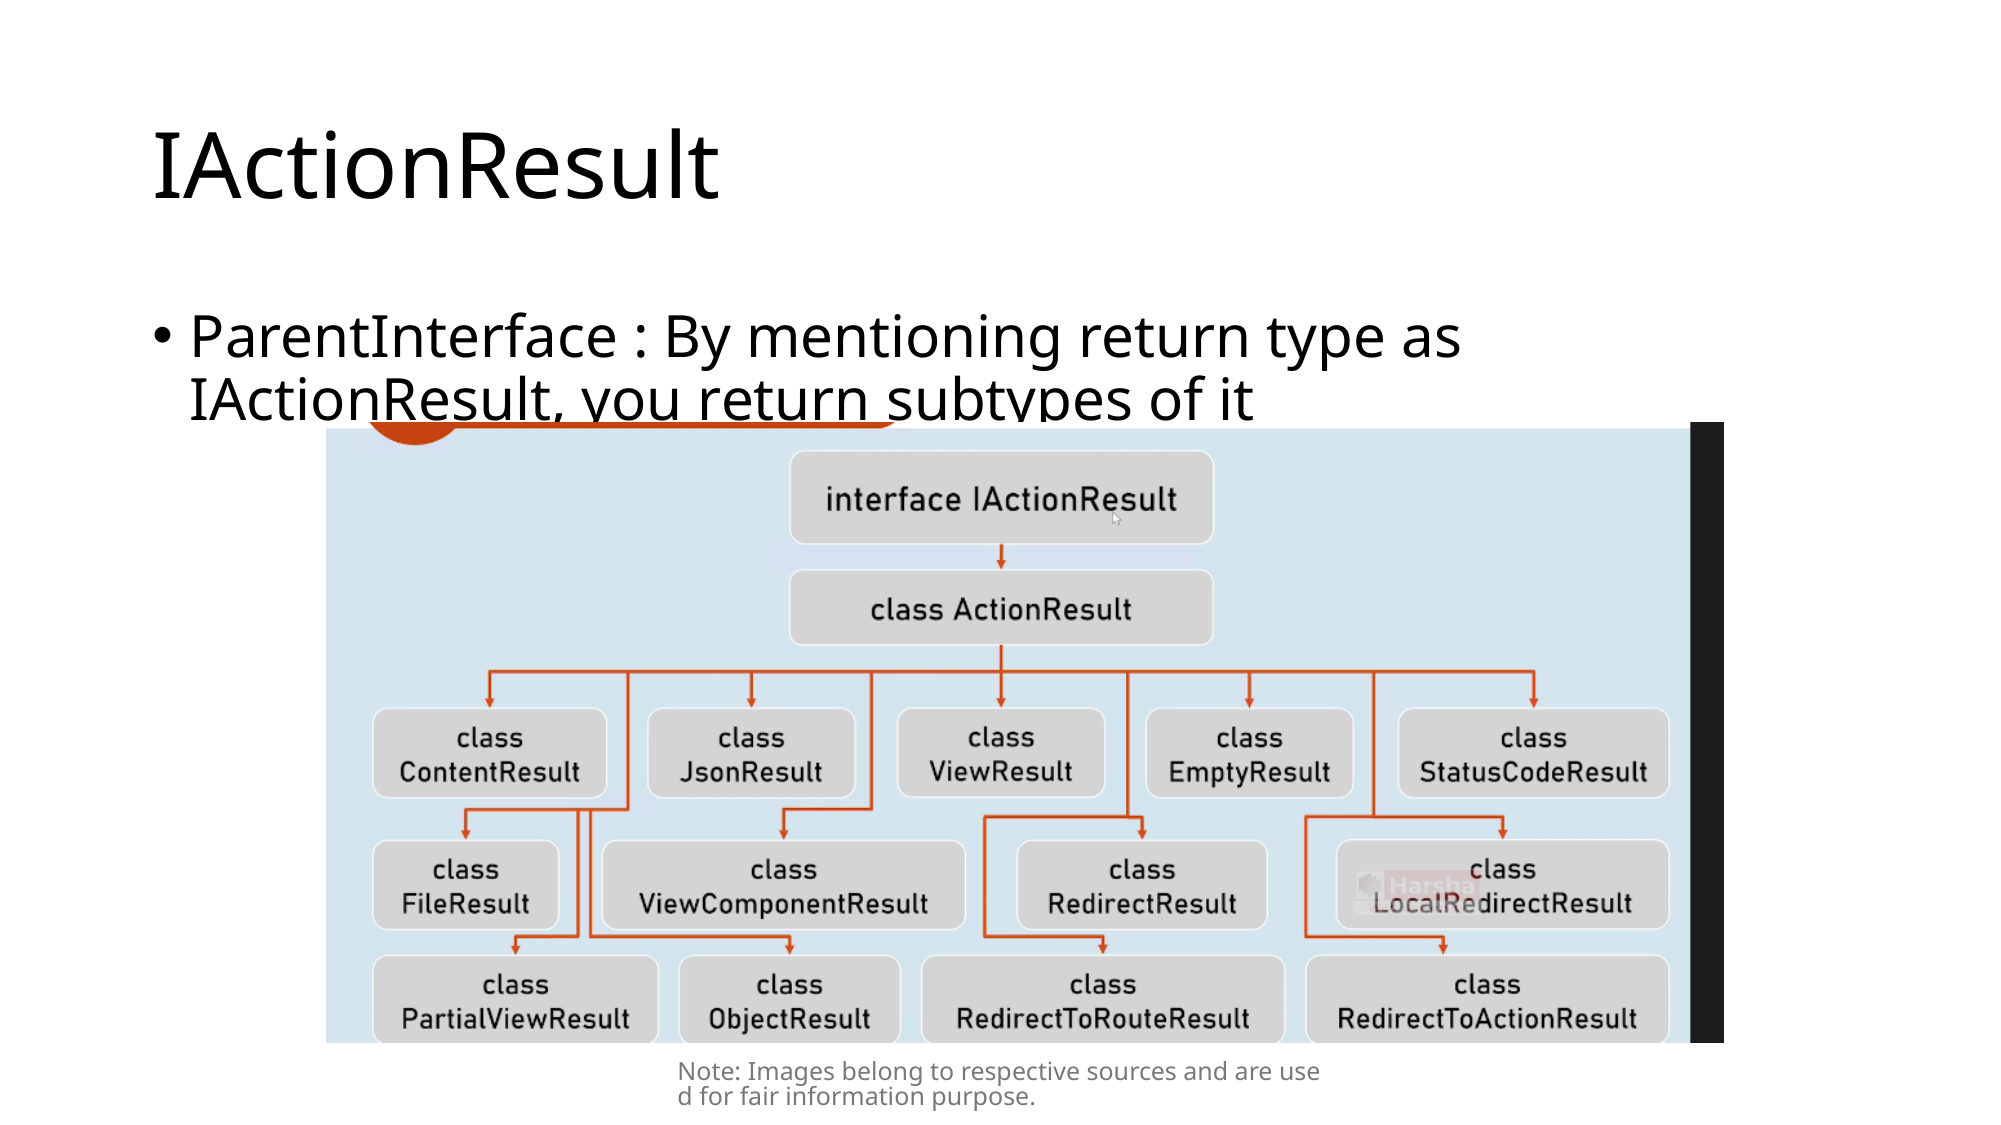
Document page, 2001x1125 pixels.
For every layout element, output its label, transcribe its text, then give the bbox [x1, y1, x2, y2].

list ParentInterface : By mentioning return type as IActionResult, you return subtypes of it [137, 299, 1863, 1014]
picture [326, 421, 1724, 1044]
footer Note: Images belong to respective sources and are used for fair information purpose. [662, 1044, 1338, 1103]
title IActionResult [137, 59, 1863, 278]
